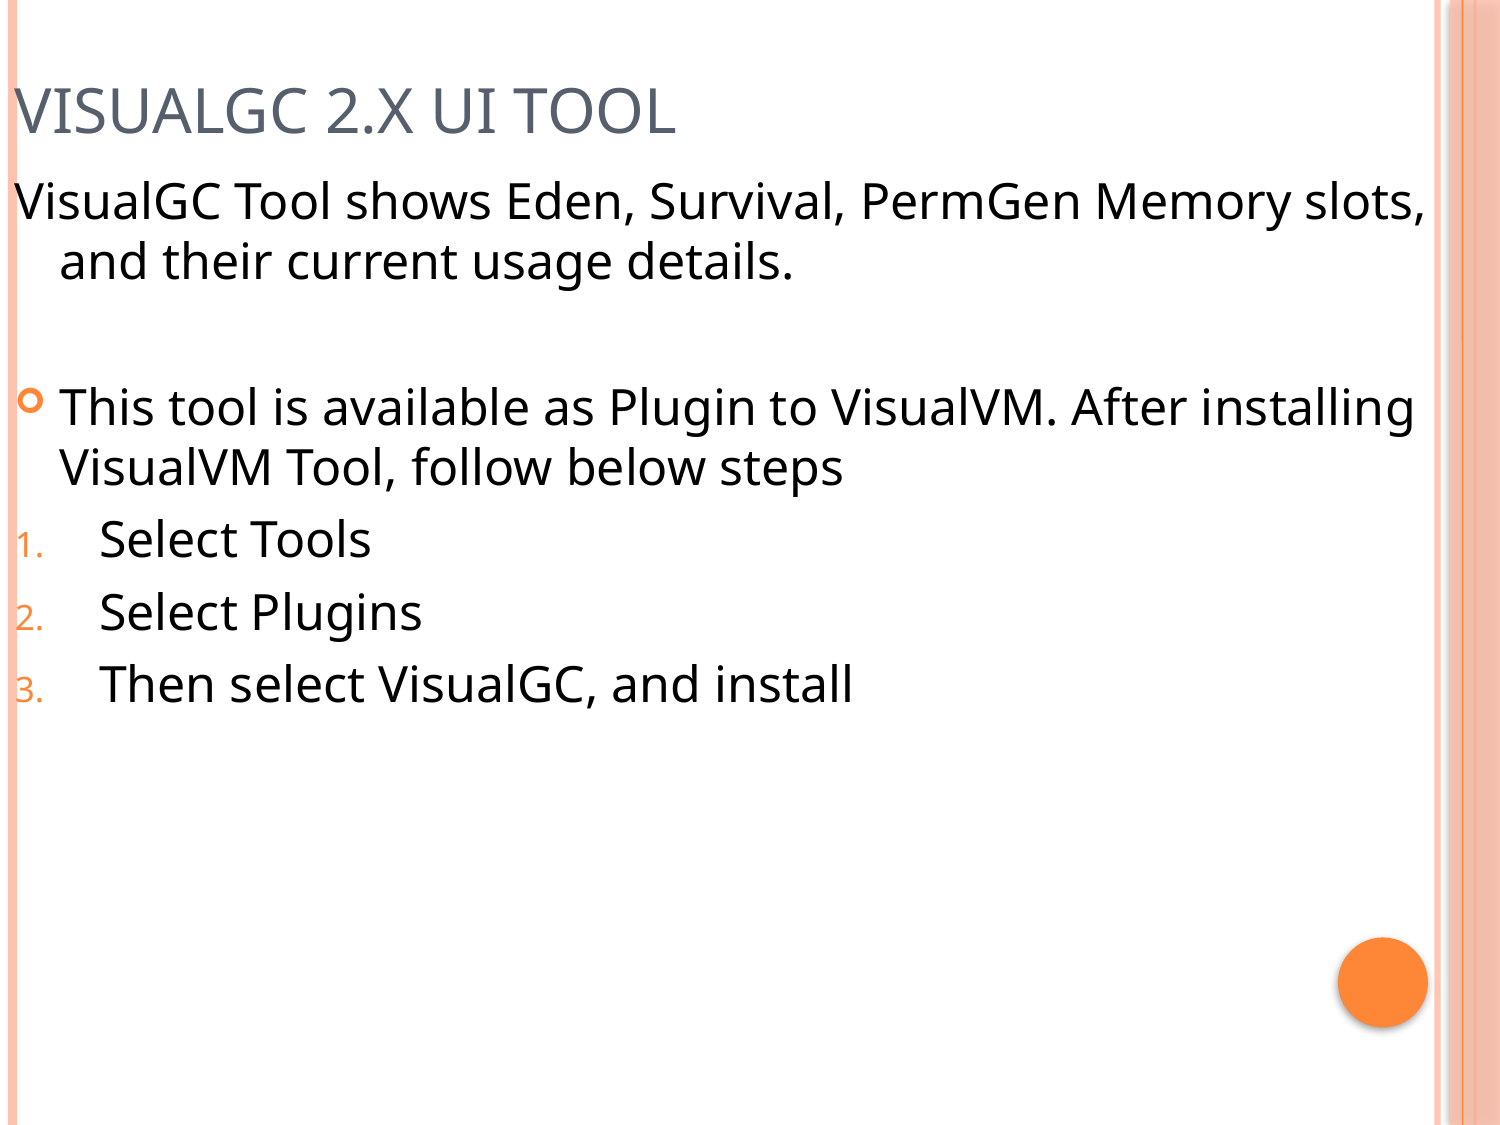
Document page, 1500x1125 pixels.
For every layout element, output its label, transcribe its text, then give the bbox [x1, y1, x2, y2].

subtitle VisualGC Tool shows Eden, Survival, PermGen Memory slots, and their current usage details. This tool is available as Plugin to VisualVM. After installing VisualVM Tool, follow below steps Select Tools Select Plugins Then select VisualGC, and install [0, 162, 1450, 1100]
title VisualGC 2.x UI Tool [0, 62, 1413, 154]
